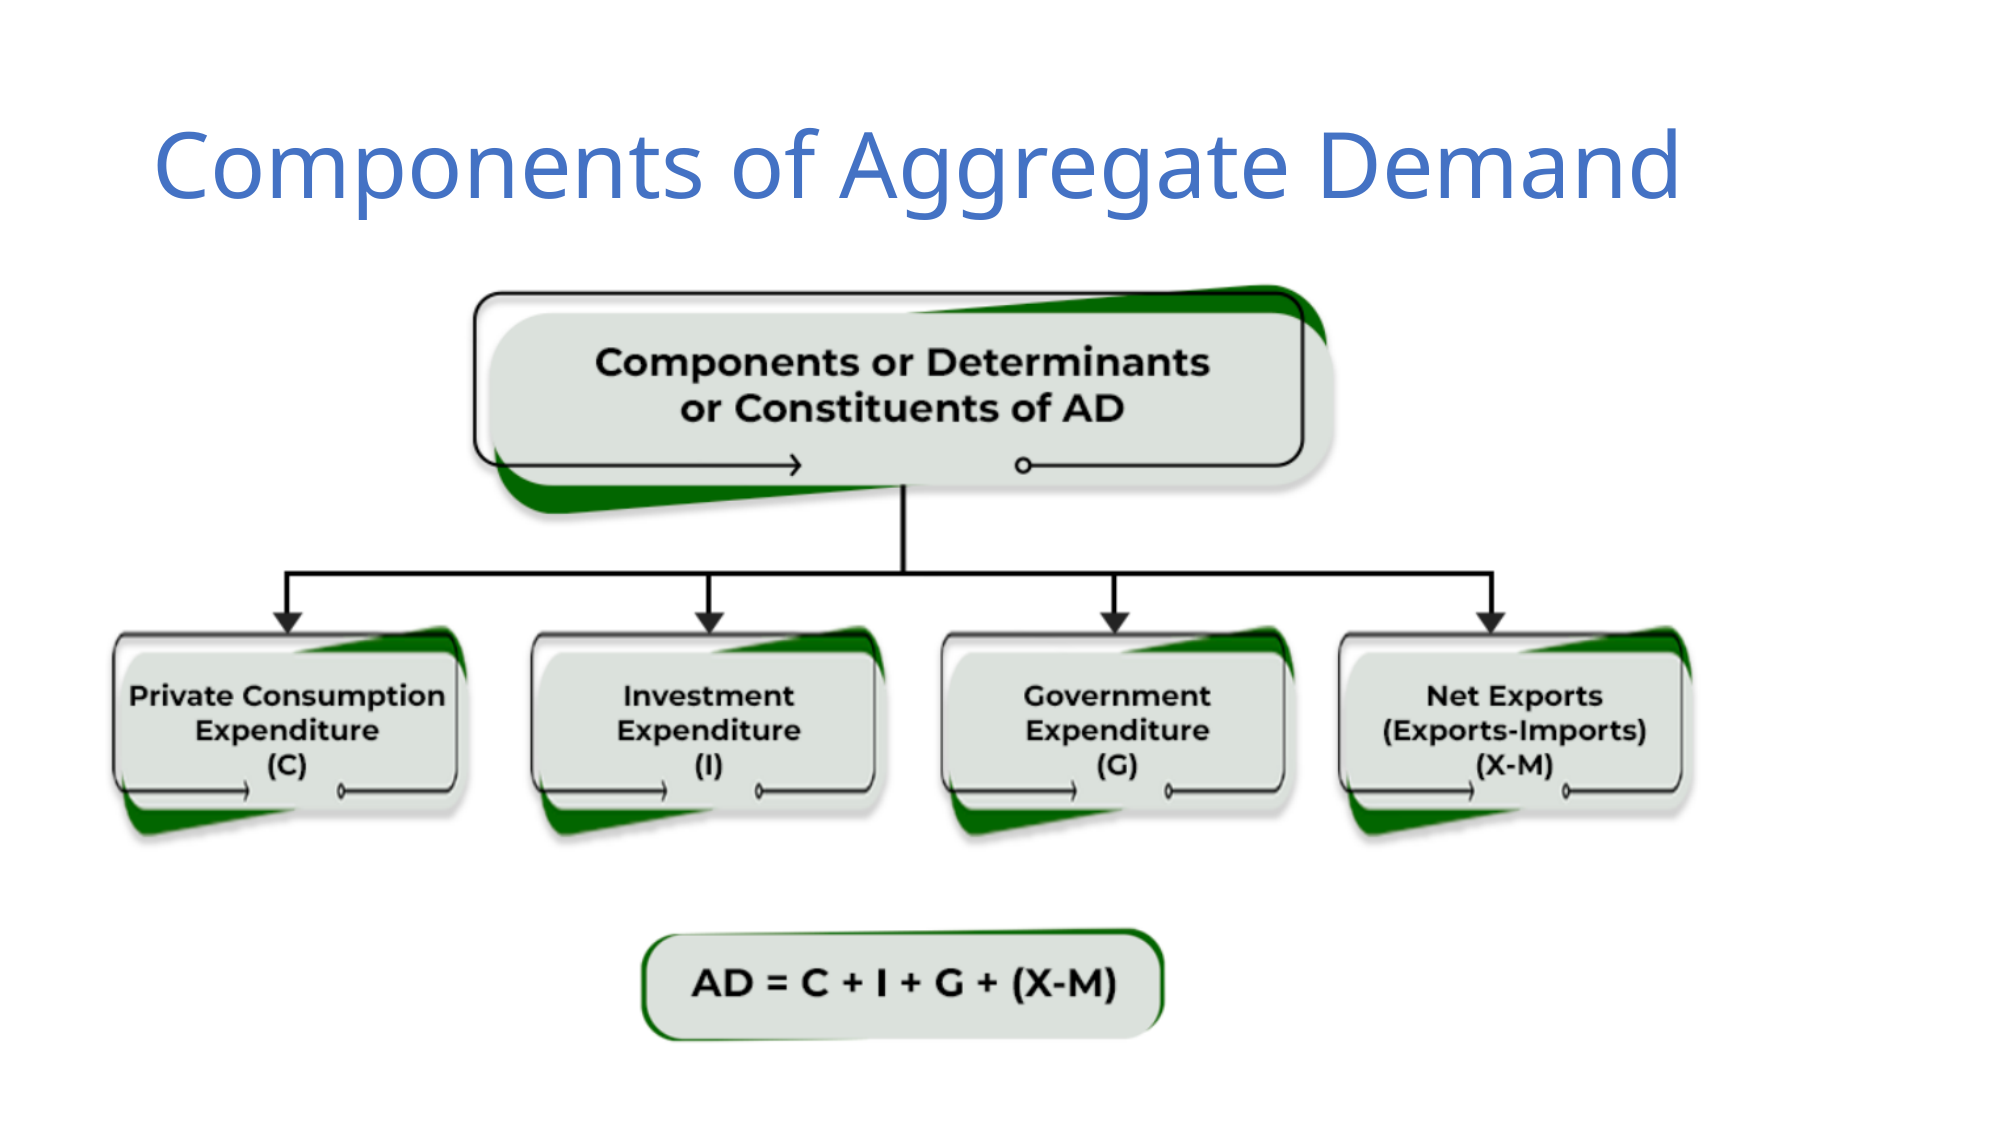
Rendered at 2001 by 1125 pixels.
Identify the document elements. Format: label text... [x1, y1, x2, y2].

title Components of Aggregate Demand [137, 59, 1863, 278]
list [83, 258, 1719, 1071]
